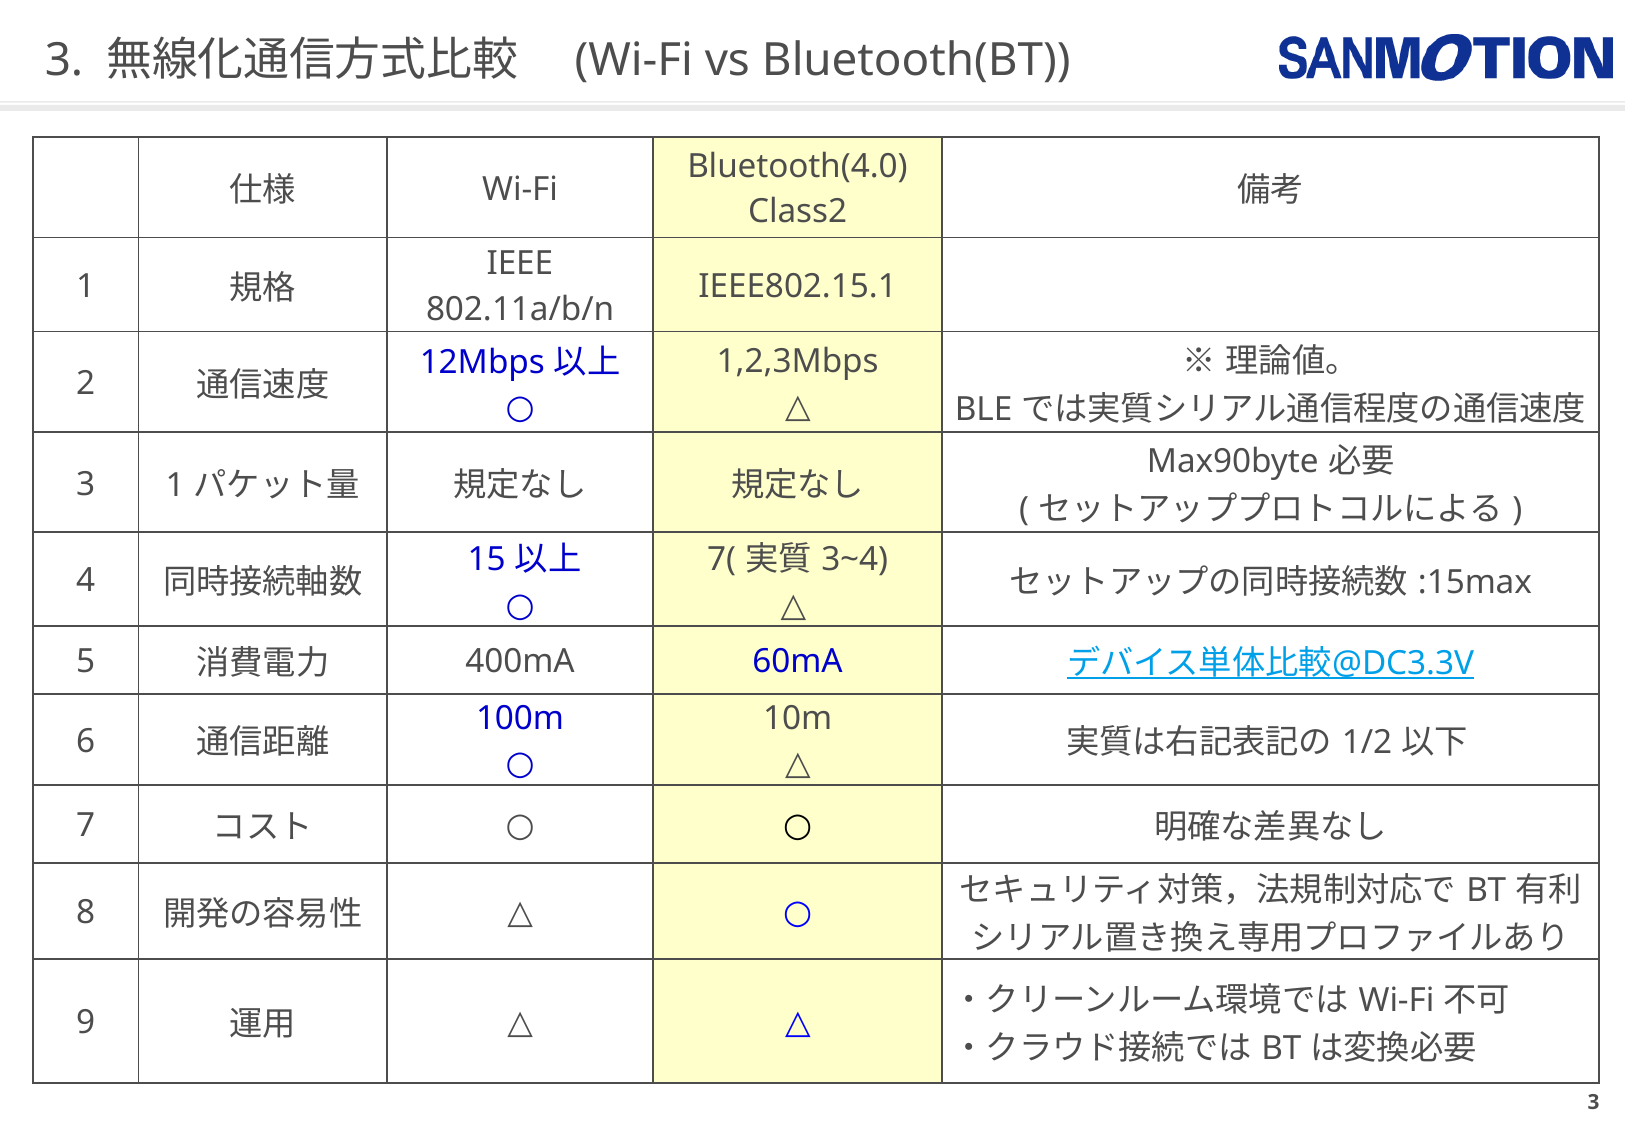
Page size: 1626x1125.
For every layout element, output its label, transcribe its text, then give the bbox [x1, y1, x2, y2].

table_cell 12Mbps以上 ○ [388, 332, 652, 431]
table_cell 規格 [139, 238, 386, 331]
table_cell 規定なし [388, 433, 652, 531]
table_cell 100m ○ [388, 695, 652, 784]
table_cell 7 [34, 786, 138, 862]
table_cell IEEE 802.11a/b/n [388, 238, 652, 331]
table_cell 3 [34, 433, 138, 531]
table_cell IEEE802.15.1 [654, 238, 941, 331]
table_cell ○ [654, 864, 941, 958]
table_cell △ [654, 960, 941, 1082]
table_cell Max90byte必要 (セットアッププロトコルによる) [943, 433, 1598, 531]
table_cell 同時接続軸数 [139, 533, 386, 625]
table_cell ○ [654, 786, 941, 862]
table_cell 8 [34, 864, 138, 958]
table_cell 実質は右記表記の1/2以下 [943, 695, 1598, 784]
table_header Bluetooth(4.0) Class2 [654, 138, 941, 237]
table_cell 10m △ [654, 695, 941, 784]
table_cell 運用 [139, 960, 386, 1082]
table_cell 5 [34, 627, 138, 693]
table_cell セットアップの同時接続数:15max [943, 533, 1598, 625]
table_cell △ [388, 960, 652, 1082]
table_cell 15以上 ○ [388, 533, 652, 625]
table_cell 消費電力 [139, 627, 386, 693]
table_cell 1,2,3Mbps △ [654, 332, 941, 431]
table_cell ・クリーンルーム環境ではWi-Fi不可 ・クラウド接続ではBTは変換必要 [943, 960, 1598, 1082]
table_cell 1 [34, 238, 138, 331]
table_cell 7(実質3~4) △ [654, 533, 941, 625]
table_cell 6 [34, 695, 138, 784]
table_cell 開発の容易性 [139, 864, 386, 958]
slide_number 2 [1220, 1084, 1600, 1124]
table_cell [943, 238, 1598, 331]
table_header Wi-Fi [388, 138, 652, 237]
table_header [34, 138, 138, 237]
picture [1278, 34, 1617, 85]
table_cell コスト [139, 786, 386, 862]
table_cell 9 [34, 960, 138, 1082]
table_cell △ [388, 864, 652, 958]
table_cell 400mA [388, 627, 652, 693]
title 3. 無線化通信方式比較 (Wi-Fi vs Bluetooth(BT)) [44, 25, 1581, 90]
table_header 仕様 [139, 138, 386, 237]
table_cell 通信速度 [139, 332, 386, 431]
table_cell セキュリティ対策，法規制対応でBT有利 シリアル置き換え専用プロファイルあり [943, 864, 1598, 958]
table_cell ※理論値。 BLEでは実質シリアル通信程度の通信速度 [943, 332, 1598, 431]
table_cell 通信距離 [139, 695, 386, 784]
table_cell ○ [388, 786, 652, 862]
table_cell 60mA [654, 627, 941, 693]
table_cell 4 [34, 533, 138, 625]
table_cell 1パケット量 [139, 433, 386, 531]
table_header 備考 [943, 138, 1598, 237]
table_cell 規定なし [654, 433, 941, 531]
table_cell デバイス単体比較@DC3.3V [943, 627, 1598, 693]
table_cell 2 [34, 332, 138, 431]
table_cell 明確な差異なし [943, 786, 1598, 862]
